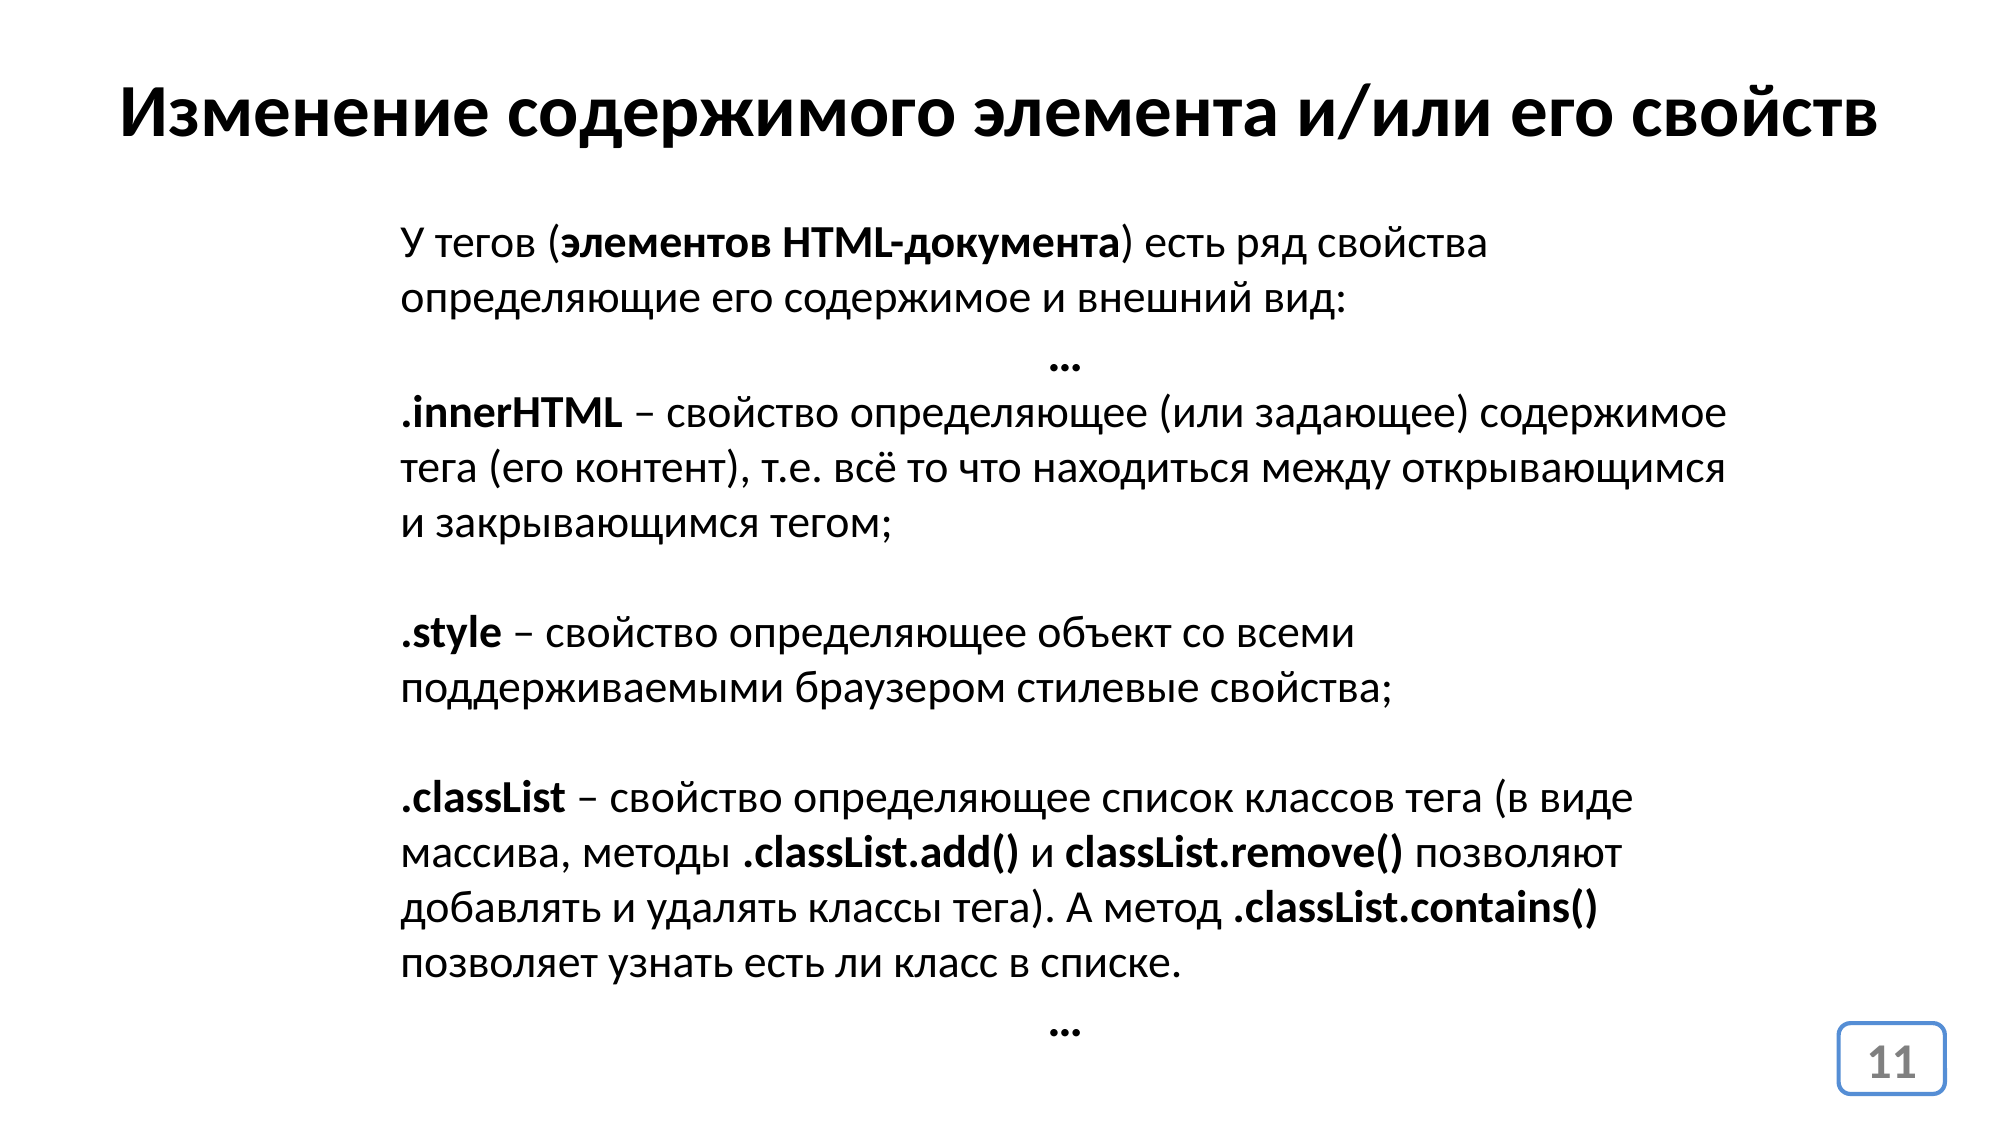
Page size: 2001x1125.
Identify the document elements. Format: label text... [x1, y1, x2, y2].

text_box У тегов (элементов HTML-документа) есть ряд свойства определяющие его содержимое и внешний вид: … .innerHTML – свойство определяющее (или задающее) содержимое тега (его контент), т.е. всё то что находиться между открывающимся и закрывающимся тегом; .style – свойство определяющее объект со всеми поддерживаемыми браузером стилевые свойства; .classList – свойство определяющее список классов тега (в виде массива, методы .classList.add() и classList.remove() позволяют добавлять и удалять классы тега). А метод .classList.contains() позволяет узнать есть ли класс в списке. … [385, 204, 1745, 1054]
text_box 11 [1836, 1021, 1948, 1097]
text_box Изменение содержимого элемента и/или его свойств [0, 54, 2000, 160]
